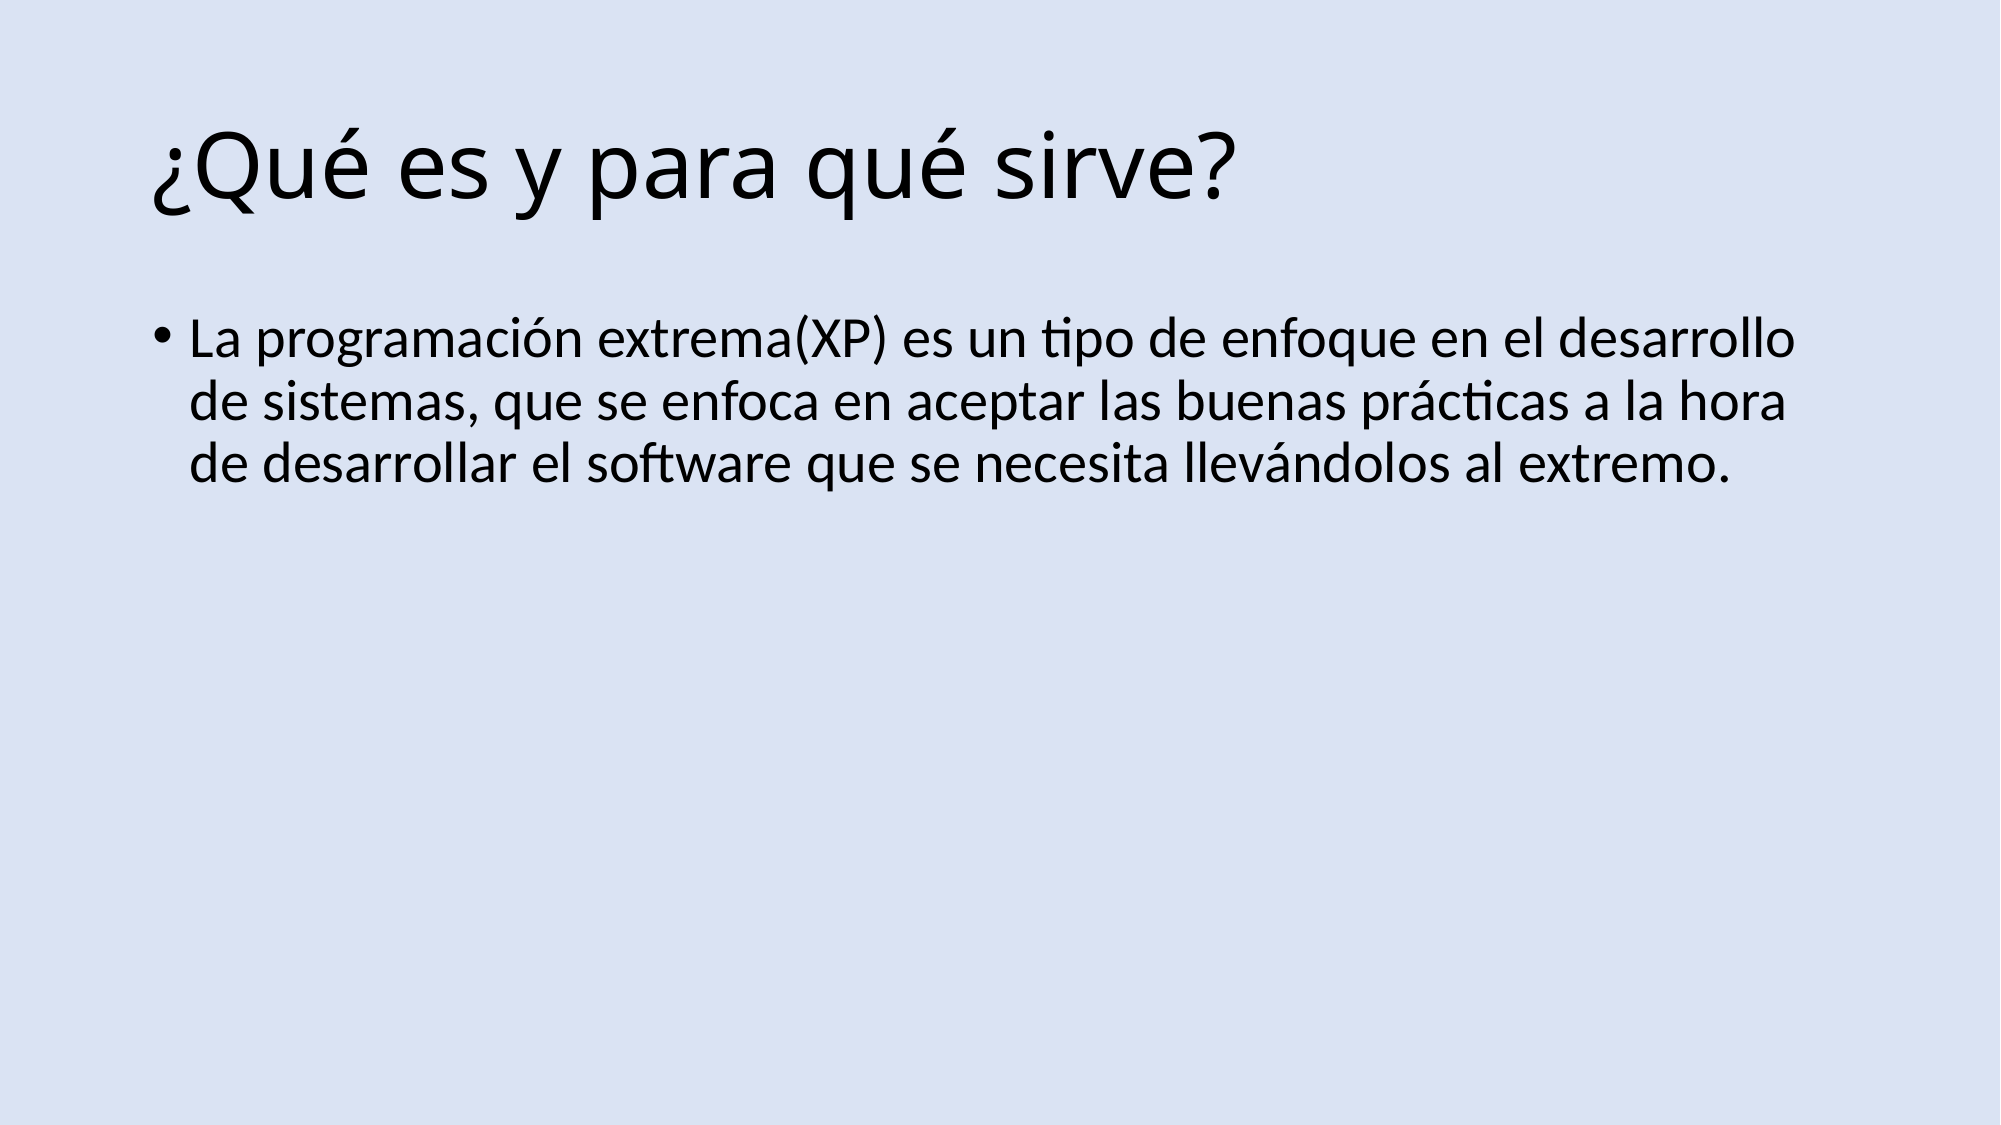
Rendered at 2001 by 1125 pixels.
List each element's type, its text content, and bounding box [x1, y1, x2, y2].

title ¿Qué es y para qué sirve? [137, 59, 1863, 278]
list La programación extrema(XP) es un tipo de enfoque en el desarrollo de sistemas, que se enfoca en aceptar las buenas prácticas a la hora de desarrollar el software que se necesita llevándolos al extremo. [137, 299, 1863, 1014]
